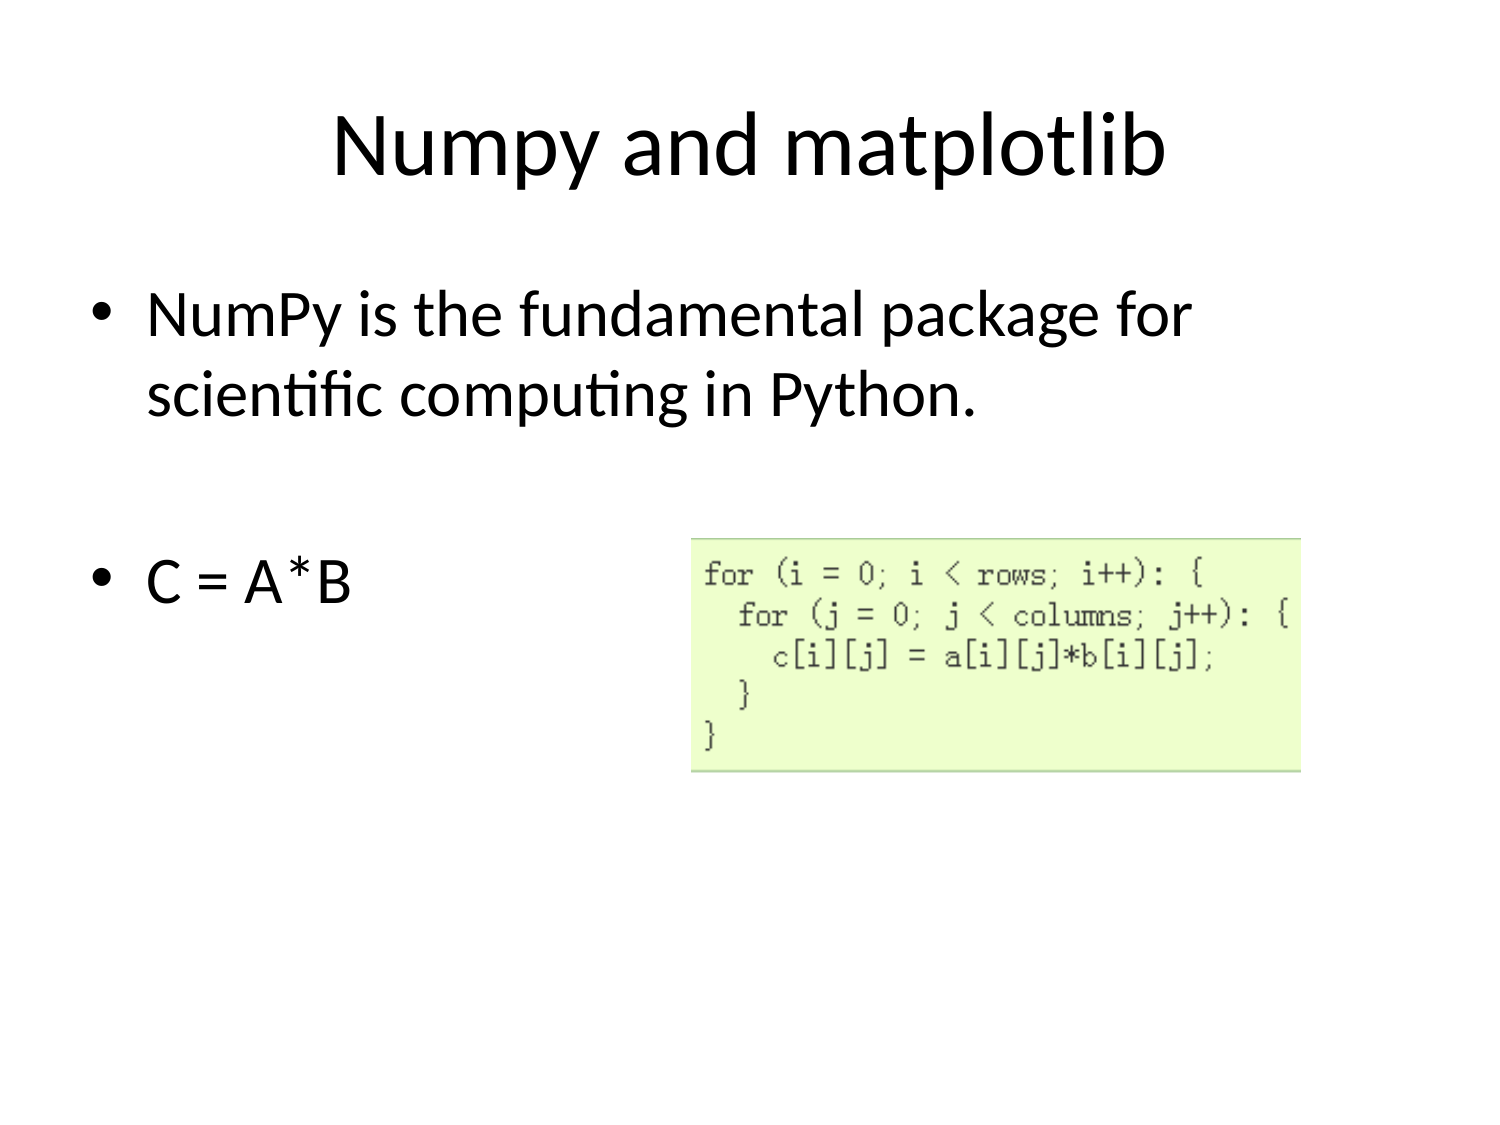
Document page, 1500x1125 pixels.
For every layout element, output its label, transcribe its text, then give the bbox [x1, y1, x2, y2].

picture [690, 538, 1302, 776]
list NumPy is the fundamental package for scientific computing in Python. C = A*B [75, 262, 1425, 1005]
title Numpy and matplotlib [75, 45, 1425, 233]
